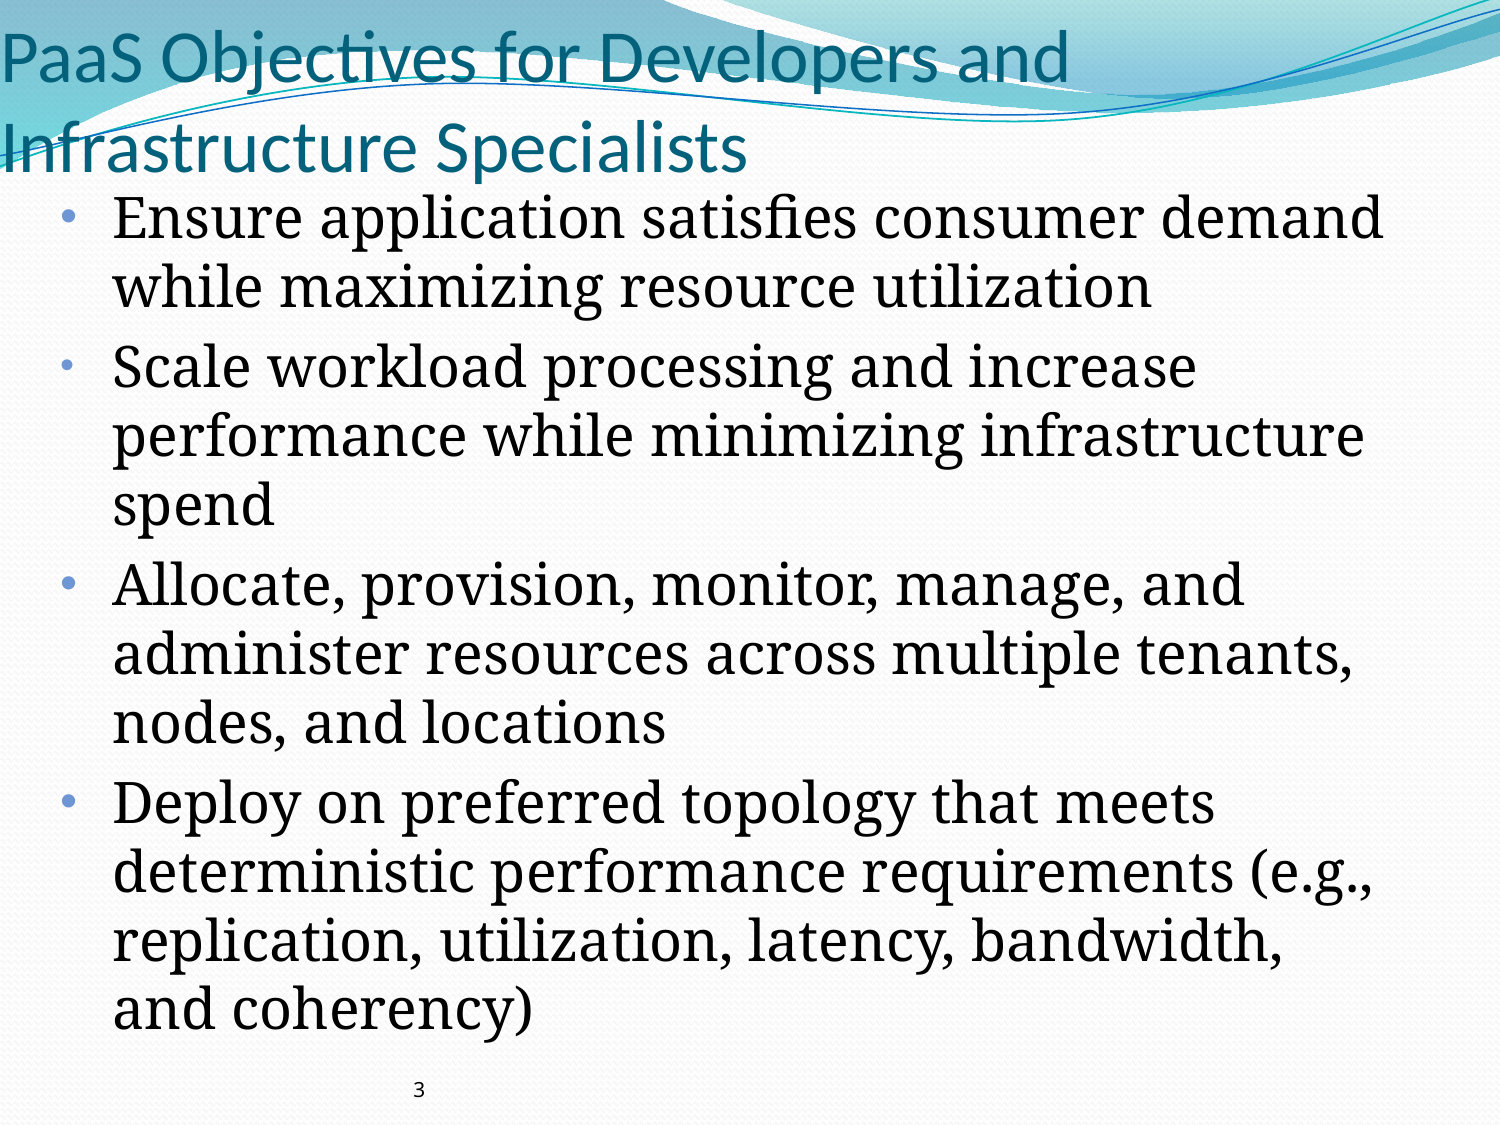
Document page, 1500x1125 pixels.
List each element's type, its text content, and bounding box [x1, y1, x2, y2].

slide_number 3 [75, 1042, 425, 1103]
title PaaS Objectives for Developers and Infrastructure Specialists [0, 0, 1500, 188]
list Ensure application satisfies consumer demand while maximizing resource utilization Scale workload processing and increase performance while minimizing infrastructure spend Allocate, provision, monitor, manage, and administer resources across multiple tenants, nodes, and locations Deploy on preferred topology that meets deterministic performance requirements (e.g., replication, utilization, latency, bandwidth, and coherency) [45, 174, 1408, 1050]
